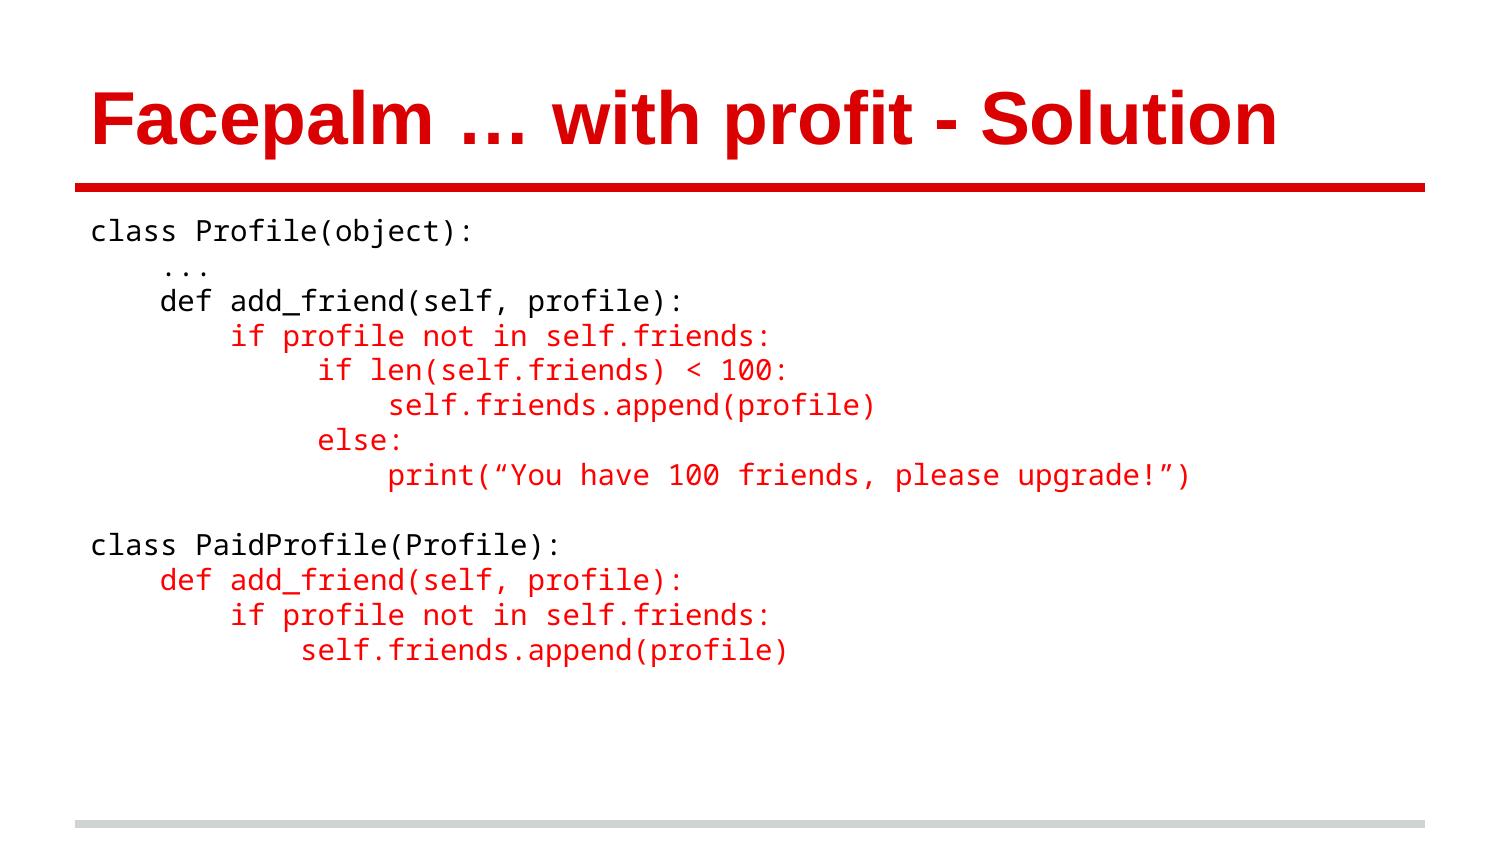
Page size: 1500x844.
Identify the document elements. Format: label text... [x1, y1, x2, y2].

list class Profile(object): ... def add_friend(self, profile): if profile not in self.friends: if len(self.friends) < 100: self.friends.append(profile) else: print(“You have 100 friends, please upgrade!”) class PaidProfile(Profile): def add_friend(self, profile): if profile not in self.friends: self.friends.append(profile) [75, 196, 1425, 808]
title Facepalm … with profit - Solution [75, 33, 1425, 175]
